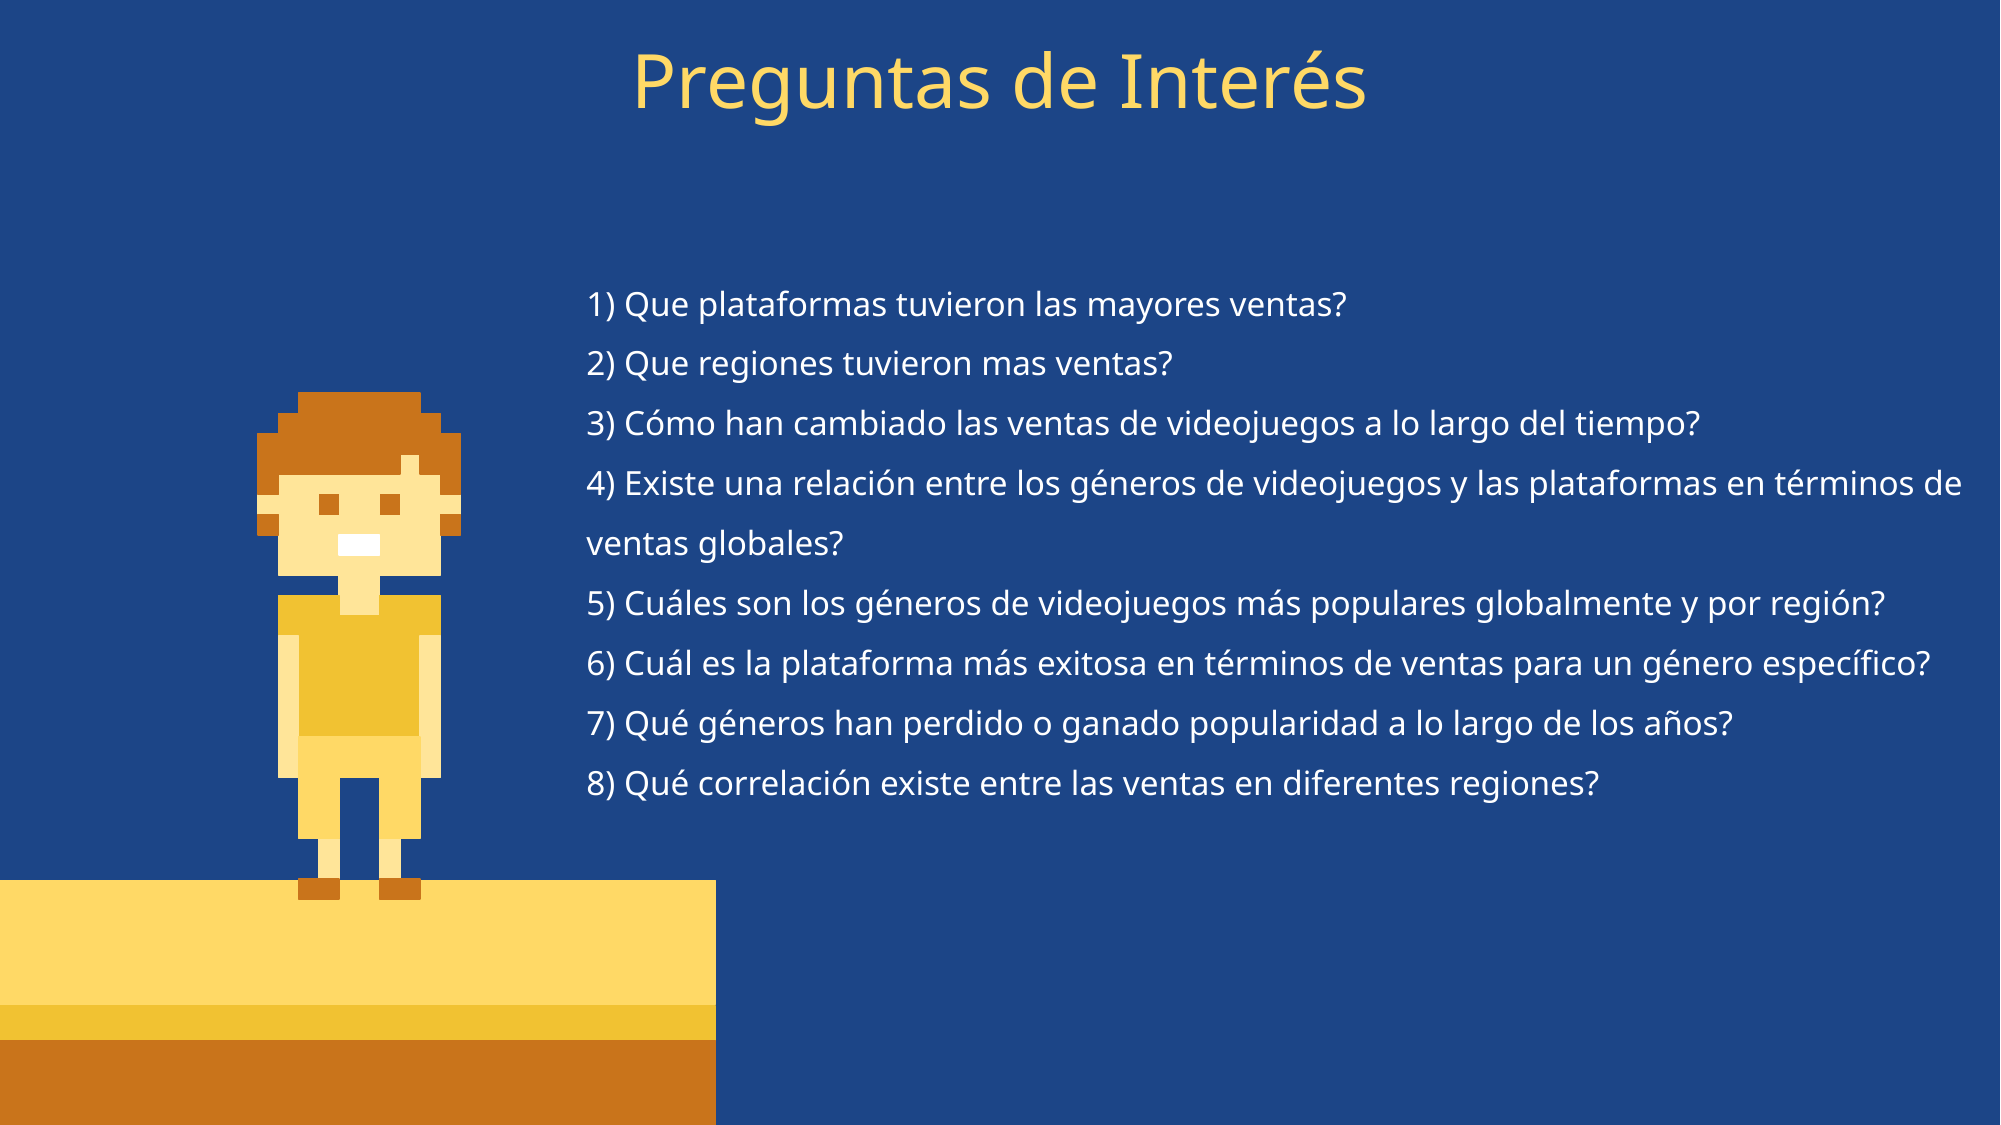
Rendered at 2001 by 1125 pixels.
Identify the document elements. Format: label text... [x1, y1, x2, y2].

text_box Preguntas de Interés [616, 26, 1384, 131]
text_box 1) Que plataformas tuvieron las mayores ventas? 2) Que regiones tuvieron mas ventas? 3) Cómo han cambiado las ventas de videojuegos a lo largo del tiempo? 4) Existe una relación entre los géneros de videojuegos y las plataformas en términos de ventas globales? 5) Cuáles son los géneros de videojuegos más populares globalmente y por región? 6) Cuál es la plataforma más exitosa en términos de ventas para un género específico? 7) Qué géneros han perdido o ganado popularidad a lo largo de los años? 8) Qué correlación existe entre las ventas en diferentes regiones? [571, 255, 2000, 862]
